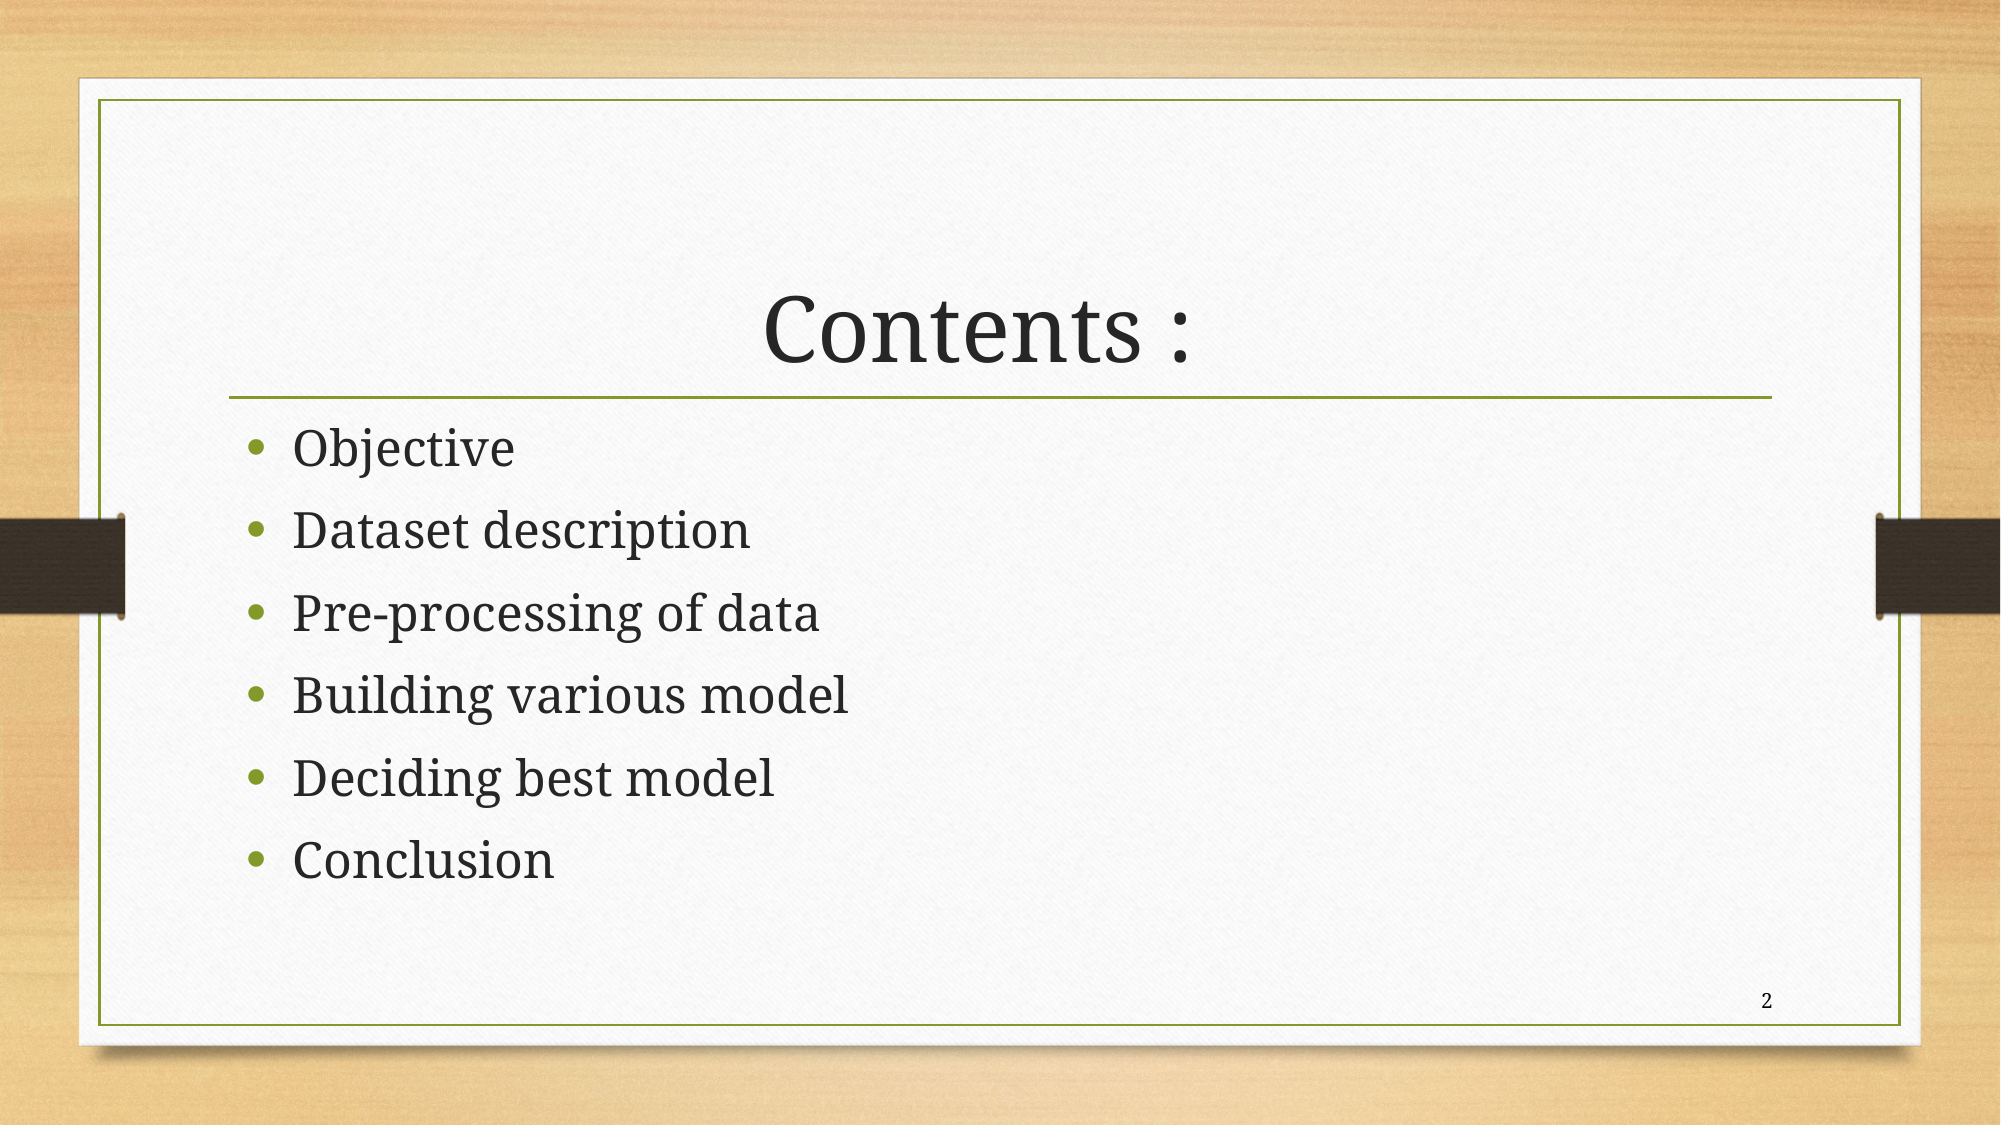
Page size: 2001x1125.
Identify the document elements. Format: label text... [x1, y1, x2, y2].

slide_number 2 [1698, 979, 1788, 1025]
title Contents : [127, 241, 1853, 411]
picture [0, 0, 2001, 1125]
list Objective Dataset description Pre-processing of data Building various model Deciding best model Conclusion [231, 326, 1957, 976]
